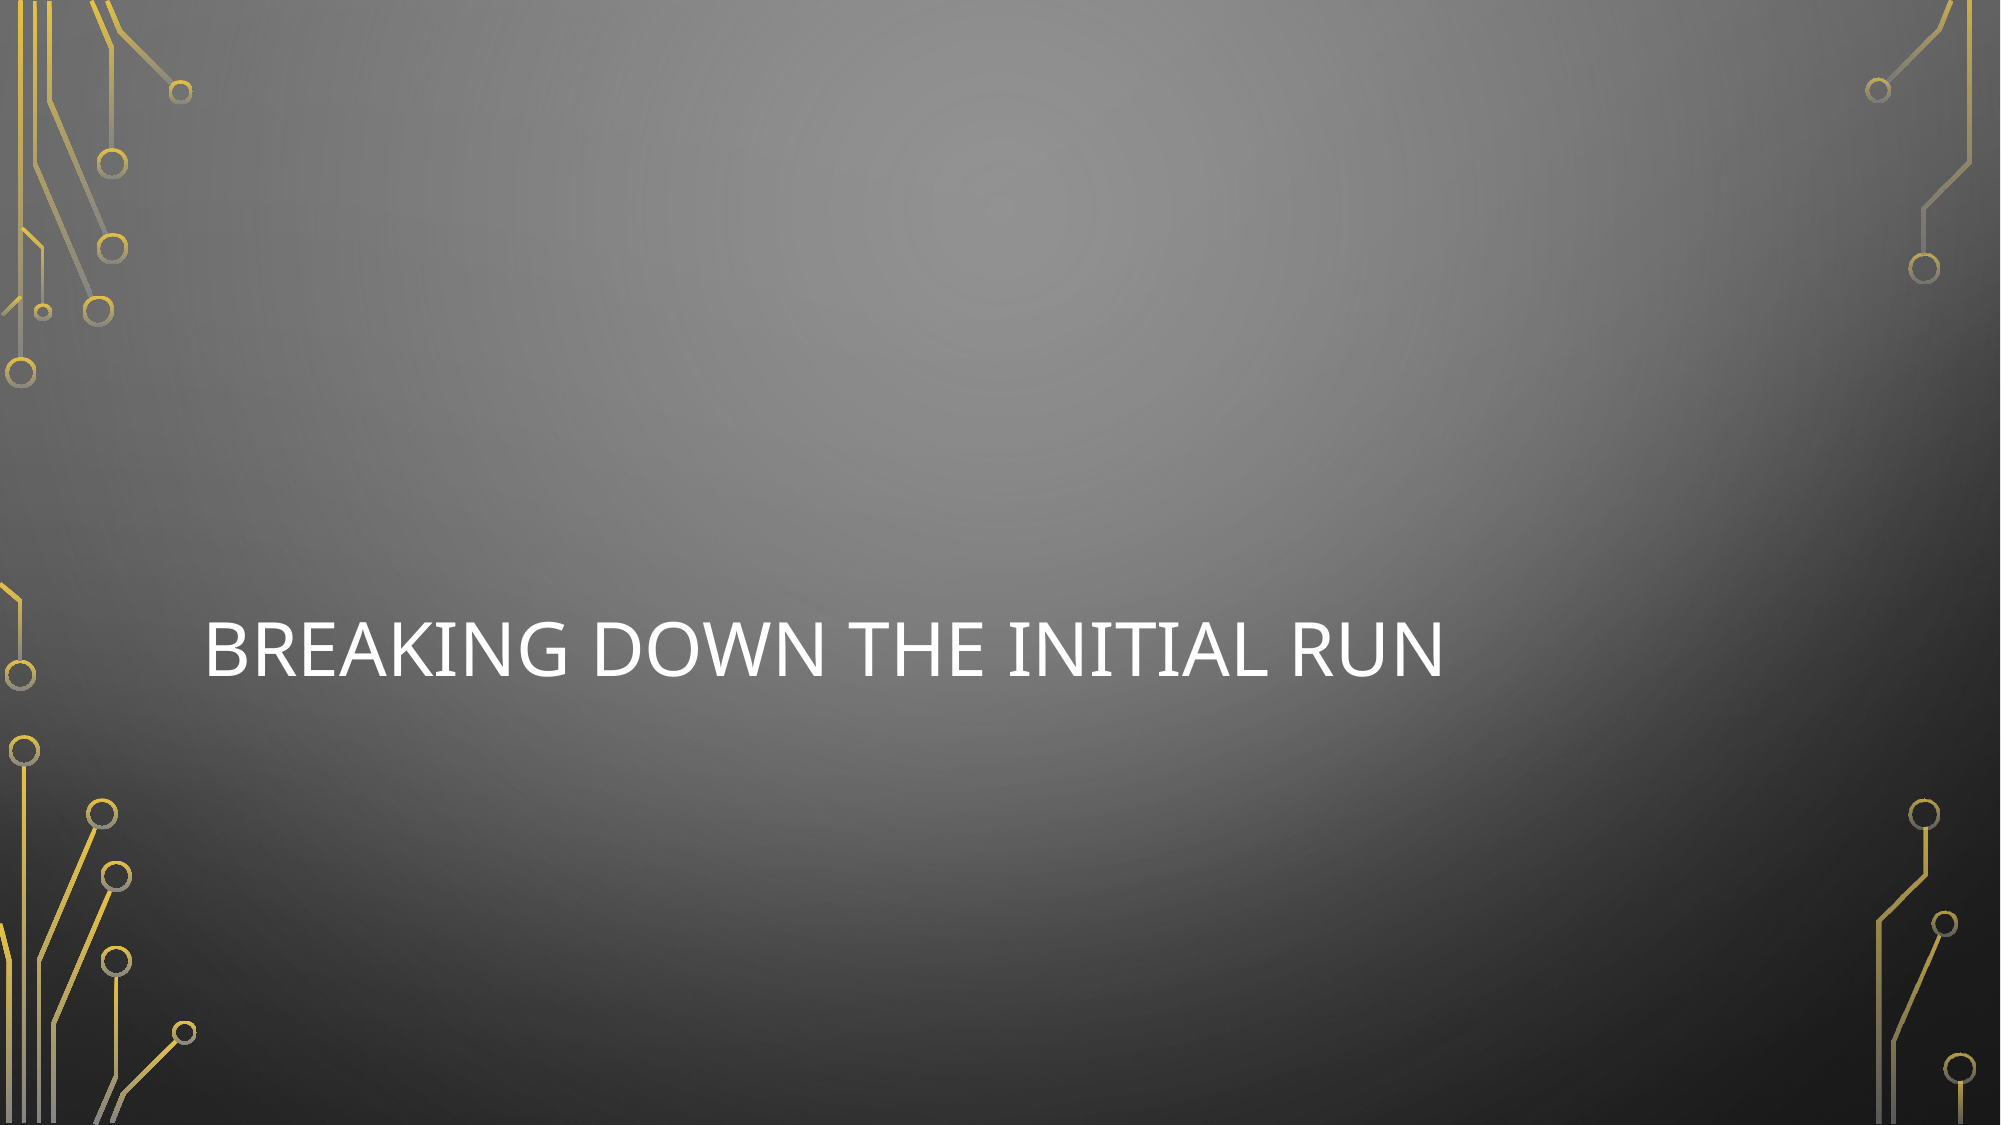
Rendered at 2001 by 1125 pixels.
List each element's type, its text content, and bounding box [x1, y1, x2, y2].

title Breaking down the initial run [187, 232, 1813, 701]
